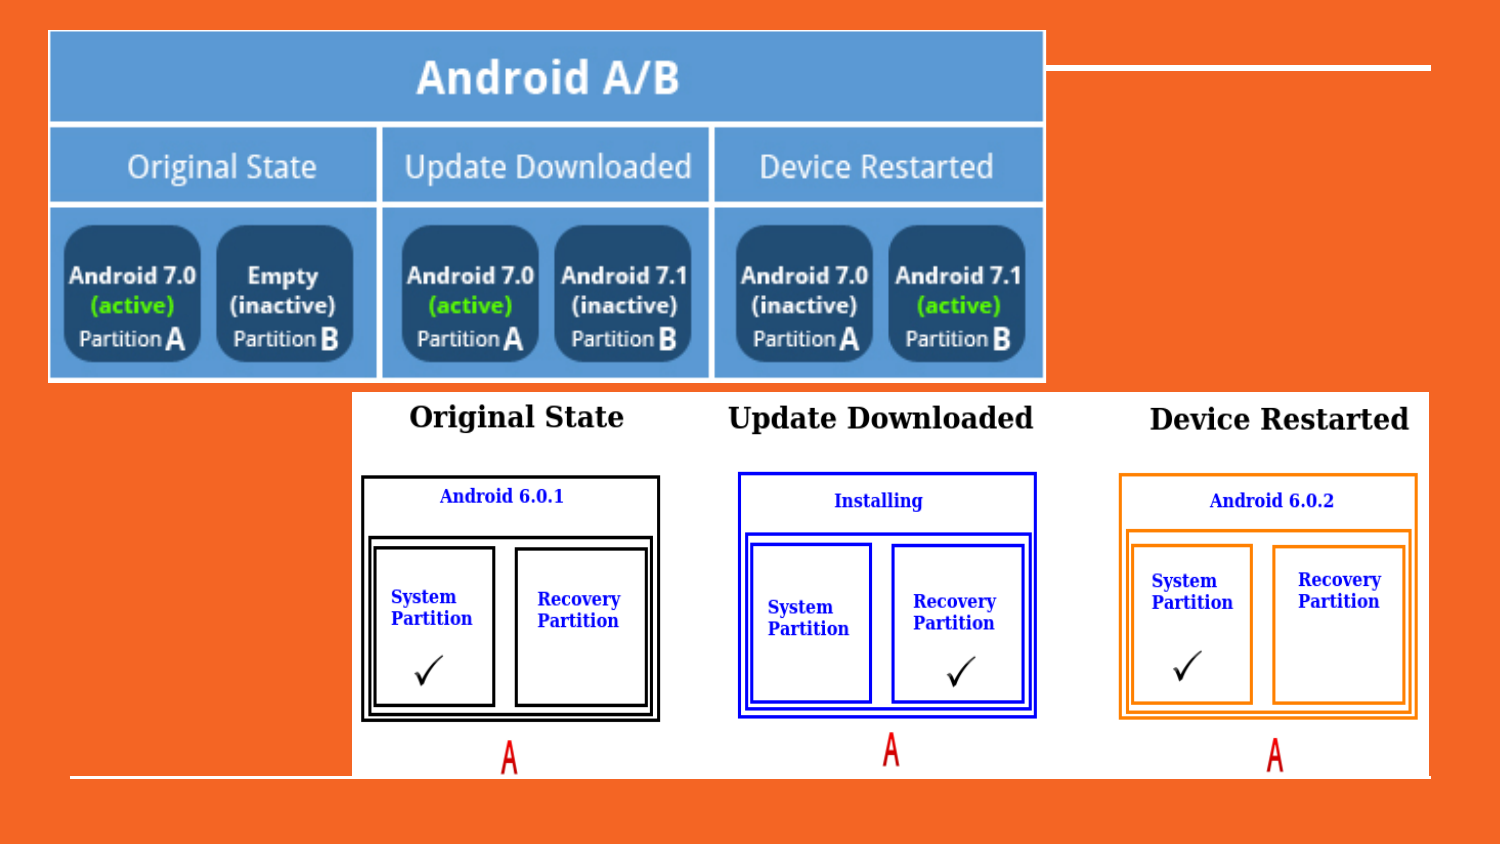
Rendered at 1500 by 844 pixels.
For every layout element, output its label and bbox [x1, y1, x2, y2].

picture [47, 30, 1047, 383]
picture [352, 392, 1430, 778]
